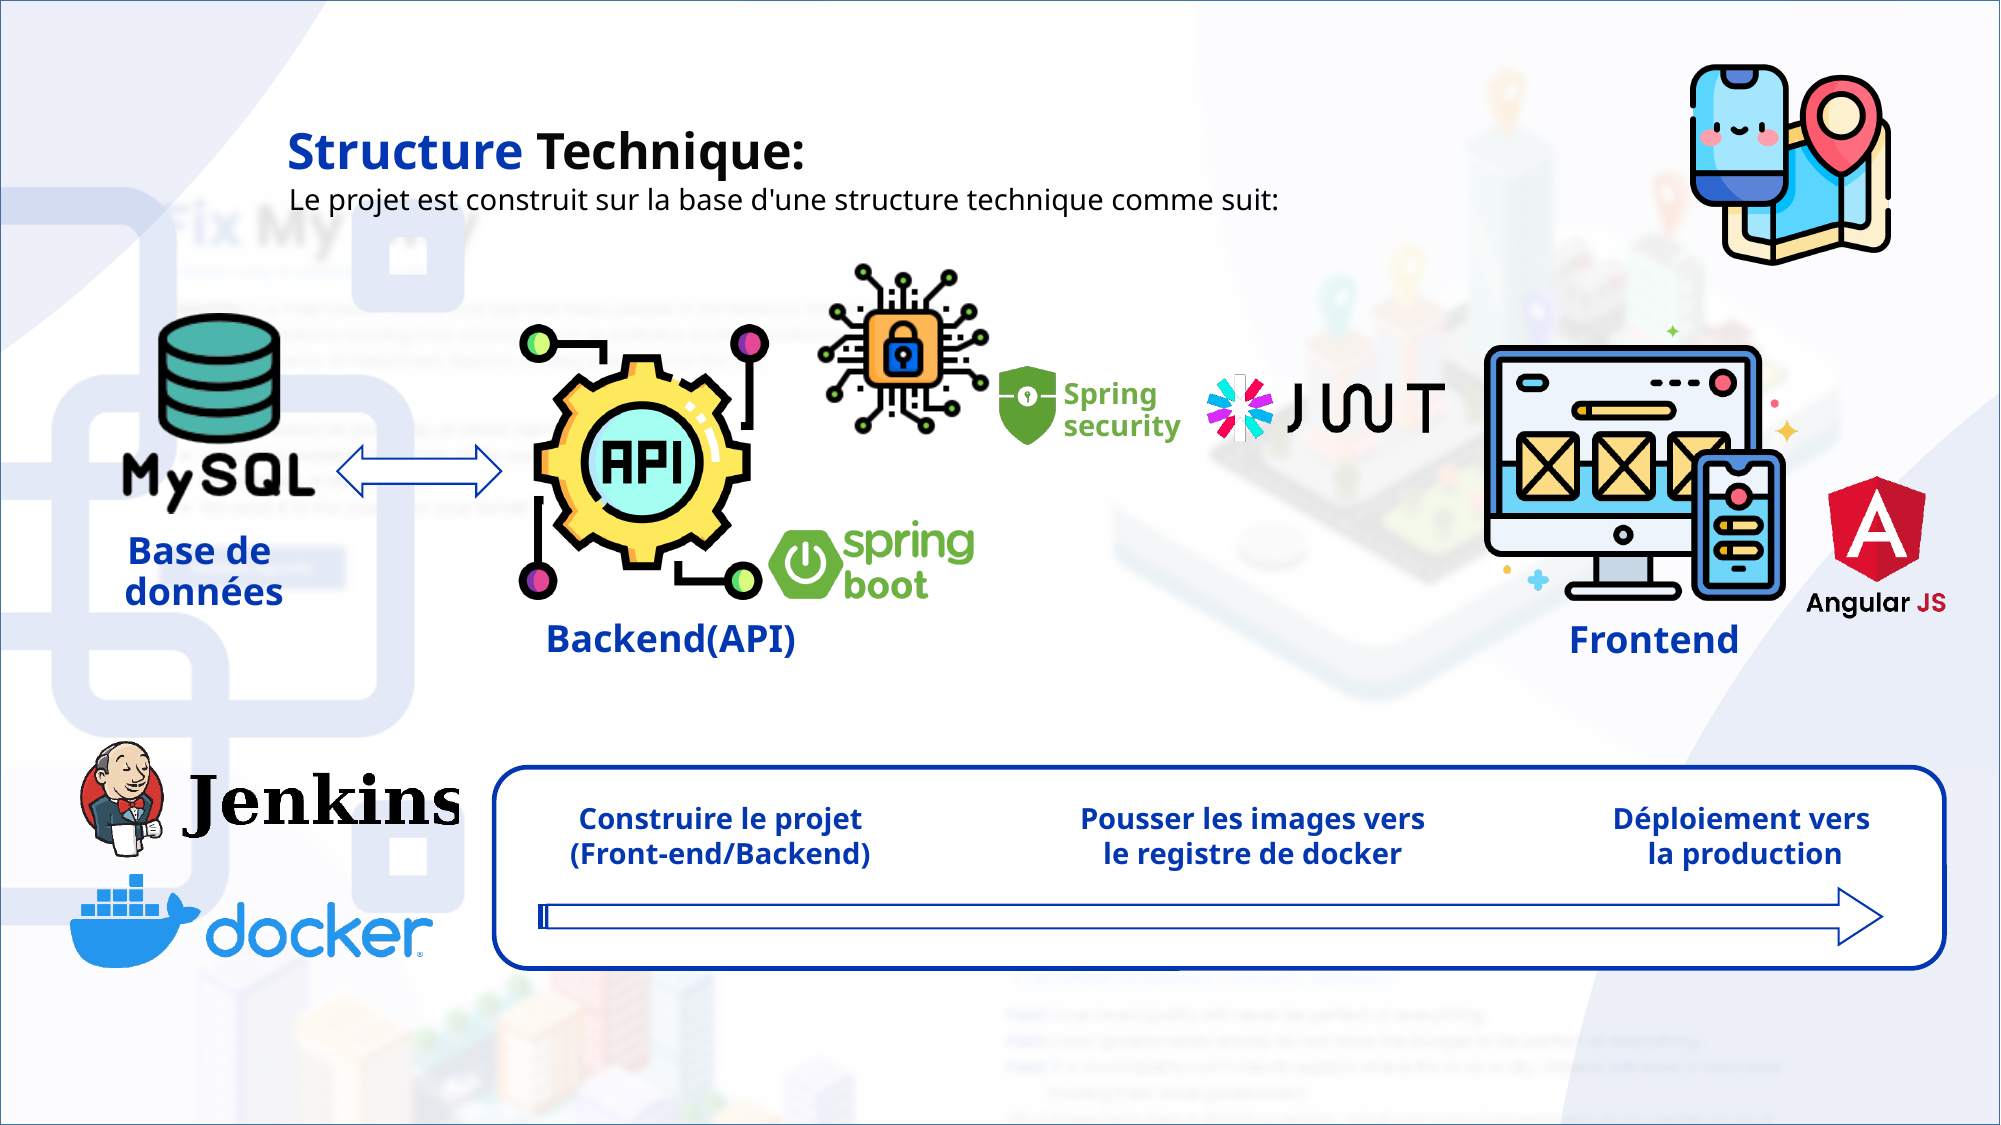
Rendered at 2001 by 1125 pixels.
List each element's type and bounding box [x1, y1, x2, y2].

text_box [469, 324, 977, 668]
picture [0, 0, 2000, 1125]
text_box [1453, 306, 1991, 670]
text_box [494, 767, 1945, 969]
text_box [812, 258, 1455, 451]
